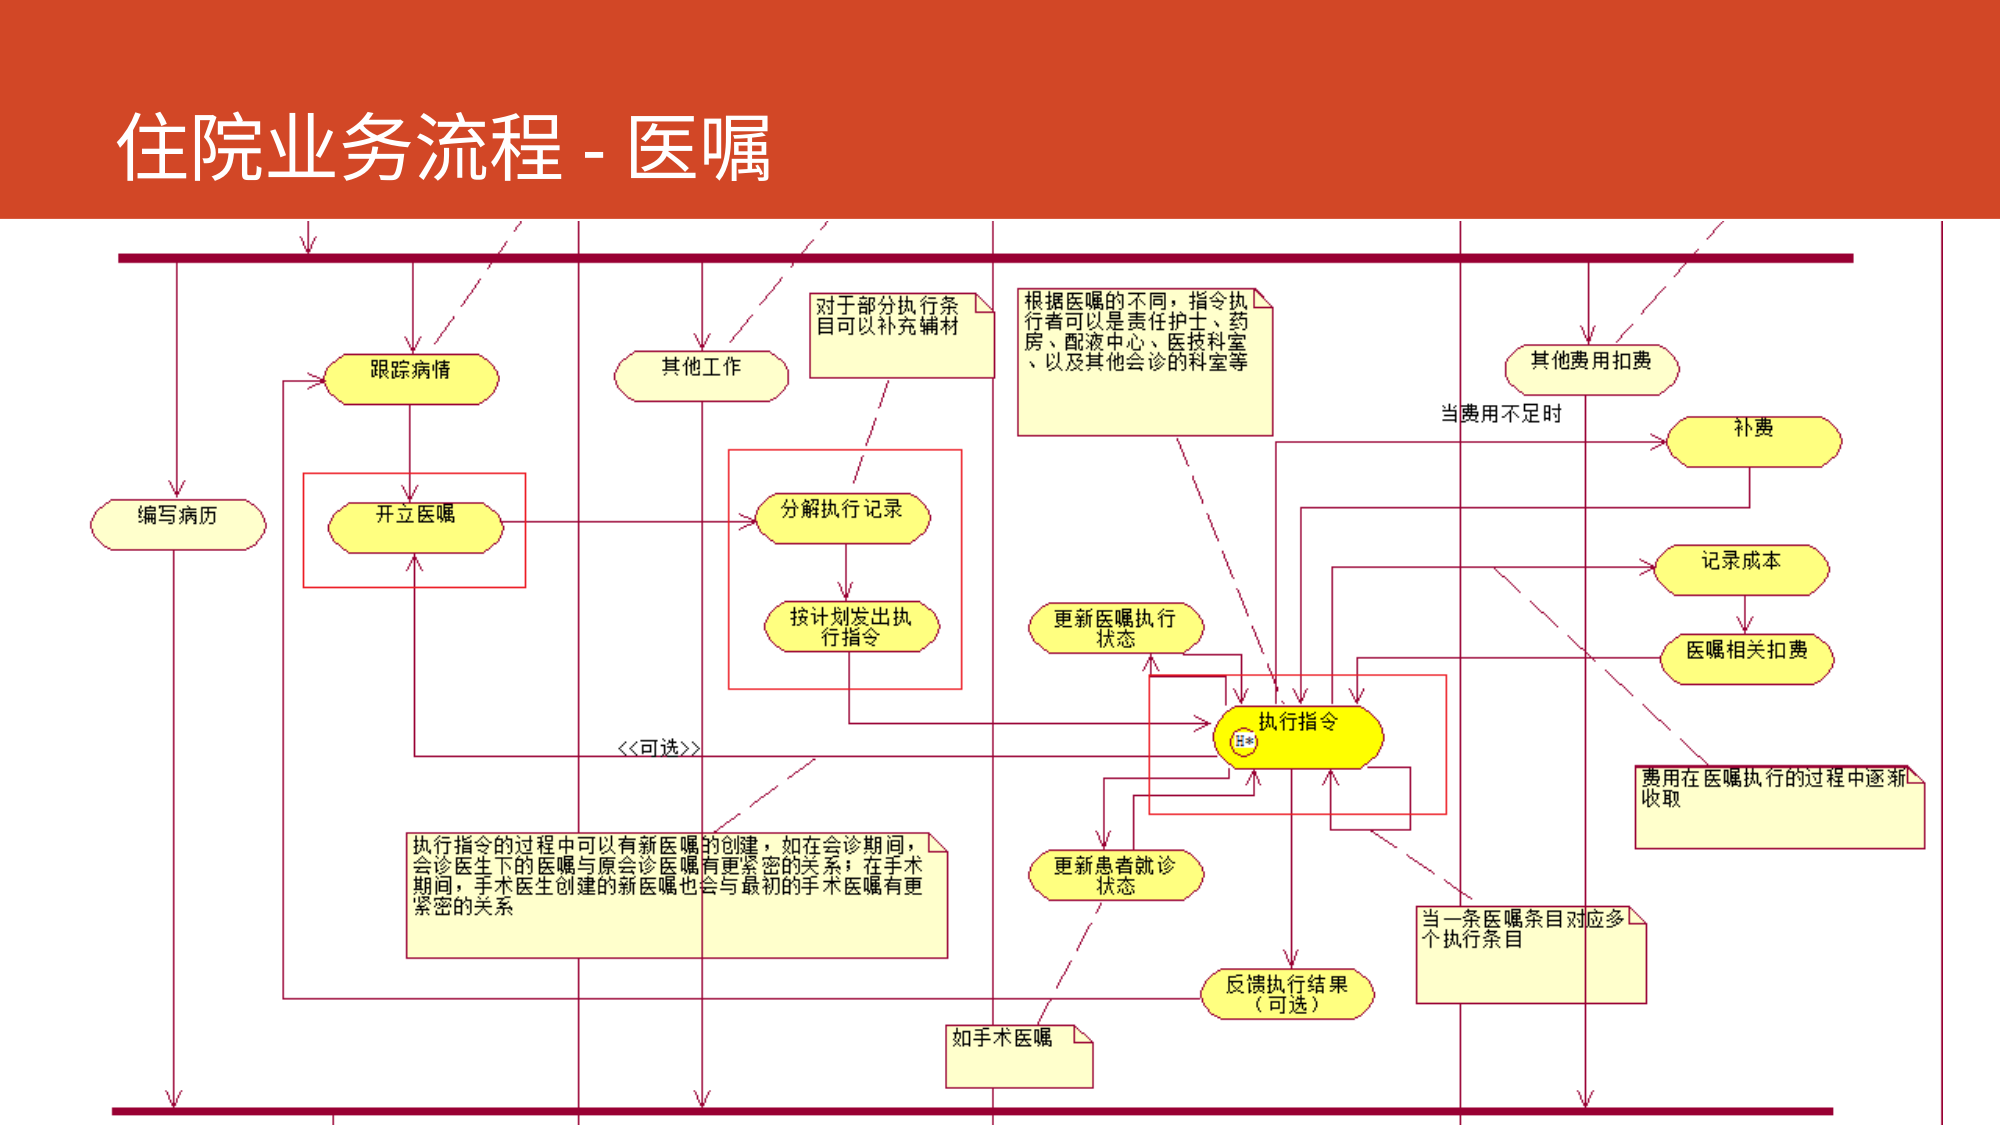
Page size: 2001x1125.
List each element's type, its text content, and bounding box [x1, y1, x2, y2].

picture [81, 221, 1943, 1125]
title 住院业务流程-医嘱 [99, 0, 1863, 199]
